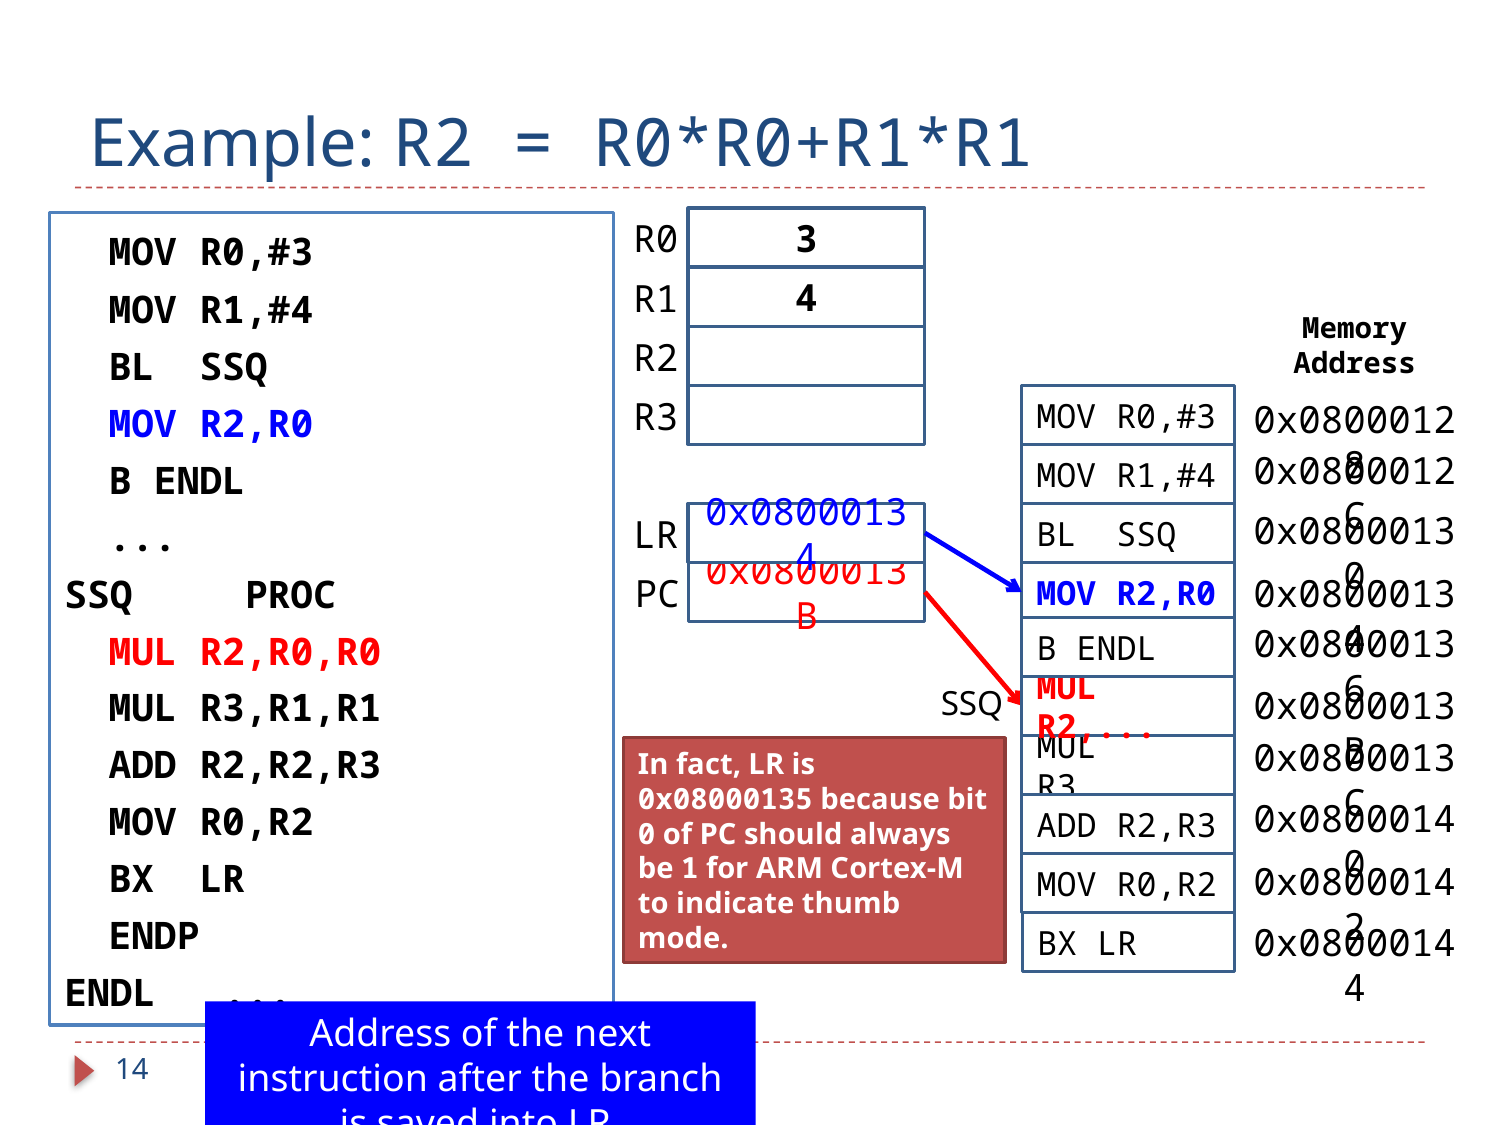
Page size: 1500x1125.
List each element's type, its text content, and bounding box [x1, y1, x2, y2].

title Example: R2 = R0*R0+R1*R1 [75, 37, 1425, 188]
text_box BX LR [1021, 911, 1228, 973]
slide_number 14 [100, 1042, 205, 1103]
text_box R1 [618, 267, 713, 326]
text_box [686, 325, 926, 384]
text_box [1233, 301, 1476, 973]
text_box SSQ [924, 718, 1020, 730]
list MOV R0,#3 MOV R1,#4 BL SSQ MOV R2,R0 B ENDL ... SSQ PROC MUL R2,R0,R0 MUL R3,R1,R1 ADD R2,R2,R3 MOV R0,R2 BX LR ENDP ENDL ... [48, 211, 615, 1027]
text_box R0 [618, 208, 713, 267]
text_box MUL R3,... [1020, 737, 1228, 793]
text_box 3 [686, 206, 926, 266]
text_box MOV R0,#3 [1020, 384, 1228, 443]
text_box [686, 384, 926, 446]
text_box MOV R1,#4 [1020, 443, 1228, 505]
text_box R3 [618, 385, 713, 445]
text_box 0x08000134 [686, 502, 926, 564]
text_box MUL R2,... [1020, 678, 1228, 737]
text_box In fact, LR is 0x08000135 because bit 0 of PC should always be 1 for ARM Cortex-M to indicate thumb mode. [622, 736, 1007, 964]
text_box Address of the next instruction after the branch is saved into LR. [205, 1001, 756, 1125]
text_box MOV R2,R0 [1027, 564, 1228, 616]
text_box 4 [686, 266, 926, 325]
text_box ADD R2,R3 [1020, 793, 1228, 855]
text_box PC [620, 564, 715, 623]
text_box 0x0800013B [715, 564, 918, 623]
text_box MOV R0,R2 [1020, 855, 1228, 914]
text_box B ENDL [1027, 616, 1228, 678]
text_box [924, 603, 1023, 706]
text_box BL SSQ [1020, 505, 1228, 564]
text_box R2 [618, 326, 713, 385]
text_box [924, 532, 1022, 593]
text_box LR [618, 503, 713, 564]
